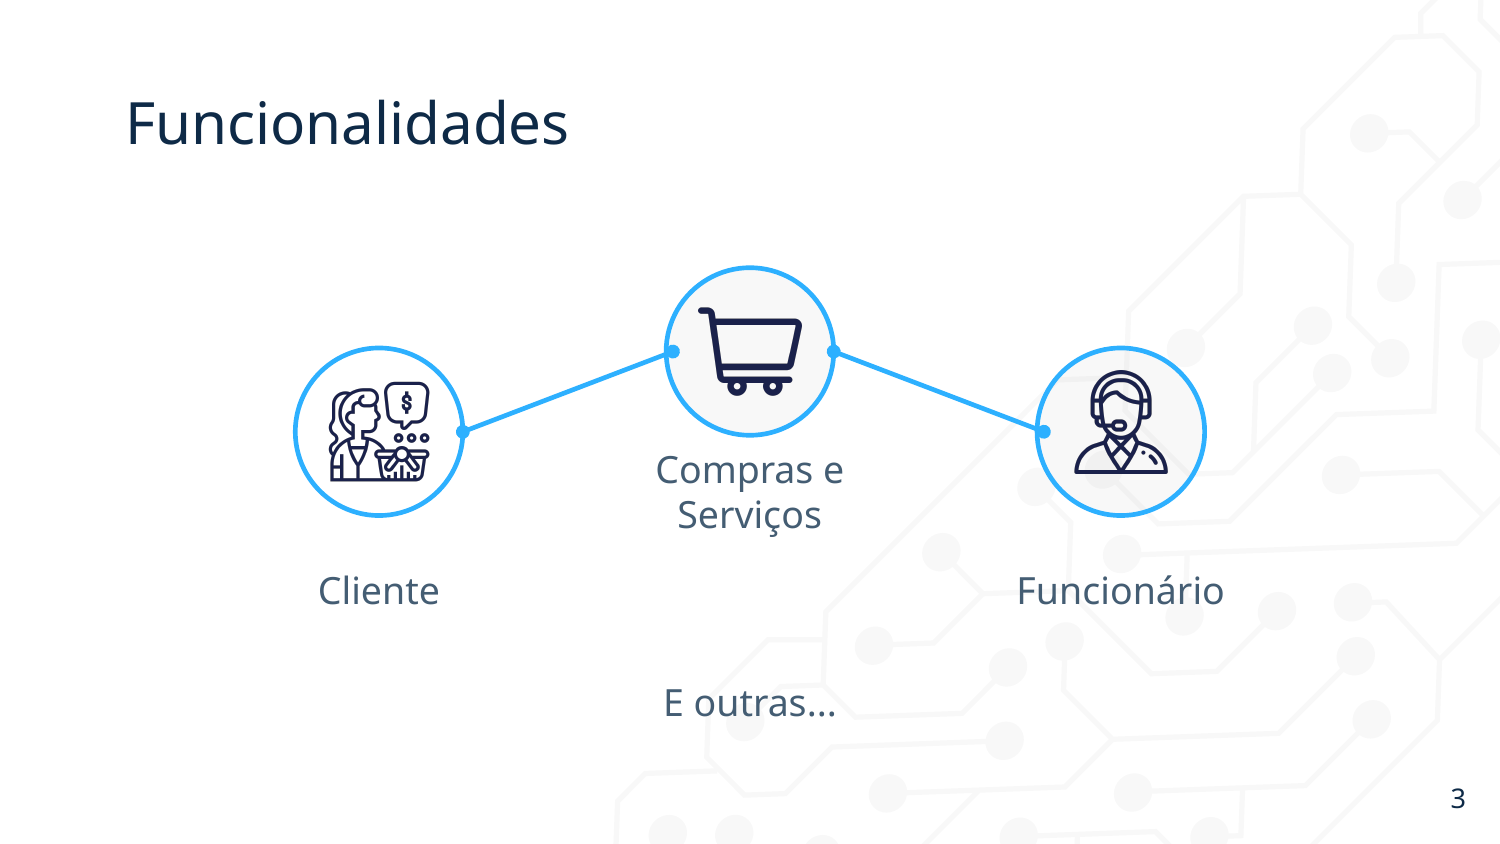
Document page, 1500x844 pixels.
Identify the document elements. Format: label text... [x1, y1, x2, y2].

title Funcionalidades [110, 71, 889, 166]
picture [1069, 370, 1173, 474]
text_box [666, 267, 834, 436]
text_box [295, 347, 463, 516]
picture [698, 299, 802, 404]
title Funcionário [958, 541, 1284, 627]
text_box [1037, 347, 1205, 516]
picture [327, 380, 431, 484]
title E outras... [613, 653, 887, 739]
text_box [462, 351, 674, 432]
title Cliente [242, 541, 516, 627]
text_box ‹#› [1391, 766, 1482, 832]
title Compras e Serviços [613, 466, 887, 552]
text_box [833, 351, 1045, 432]
